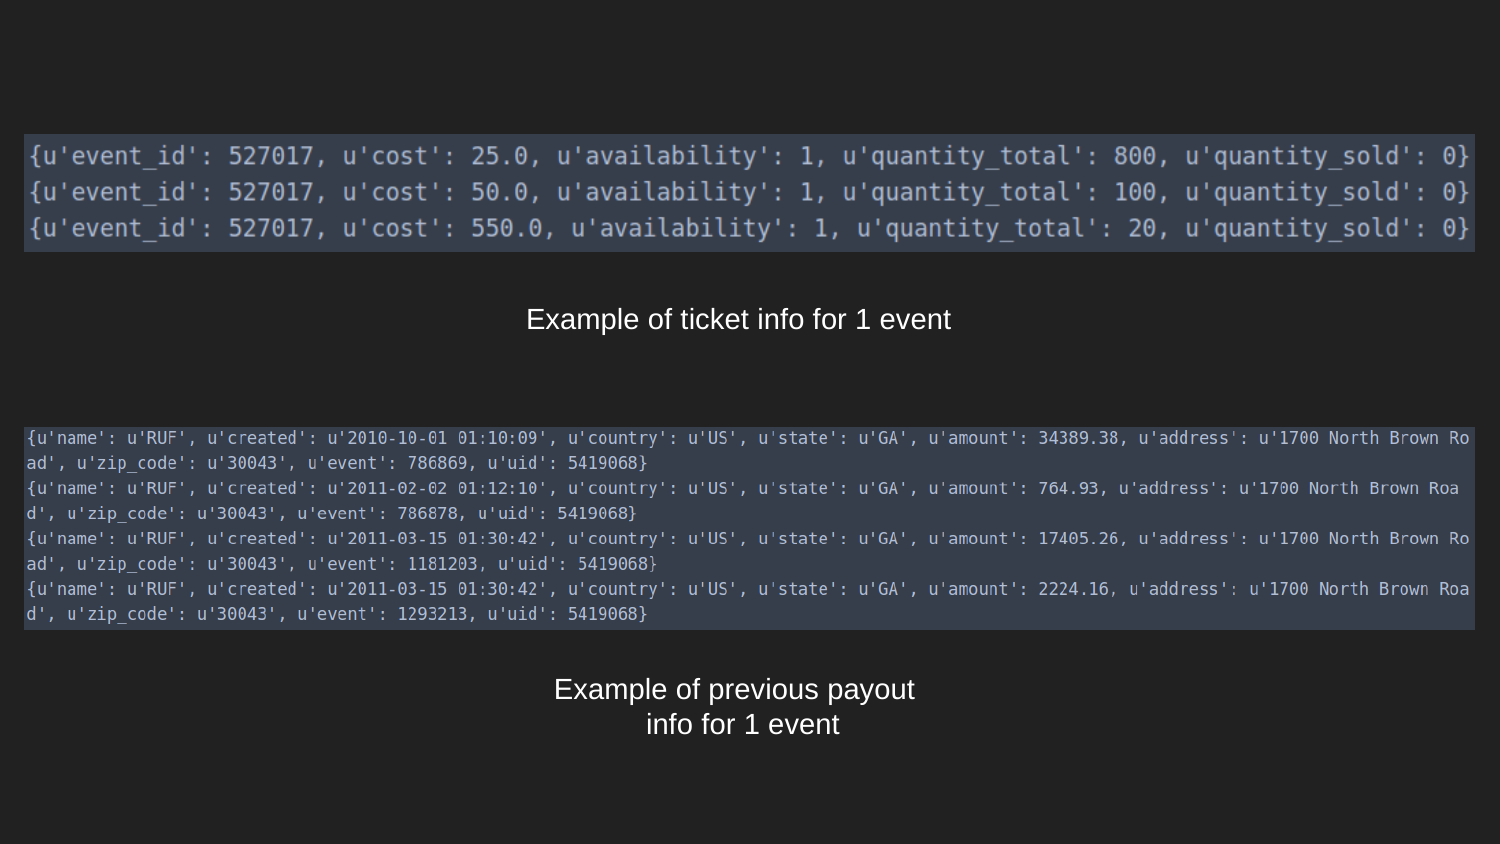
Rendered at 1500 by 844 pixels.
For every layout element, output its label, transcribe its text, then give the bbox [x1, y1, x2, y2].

text_box Example of previous payout info for 1 event [471, 655, 1007, 739]
picture [24, 134, 1476, 252]
picture [24, 427, 1476, 630]
text_box Example of ticket info for 1 event [471, 285, 1007, 368]
